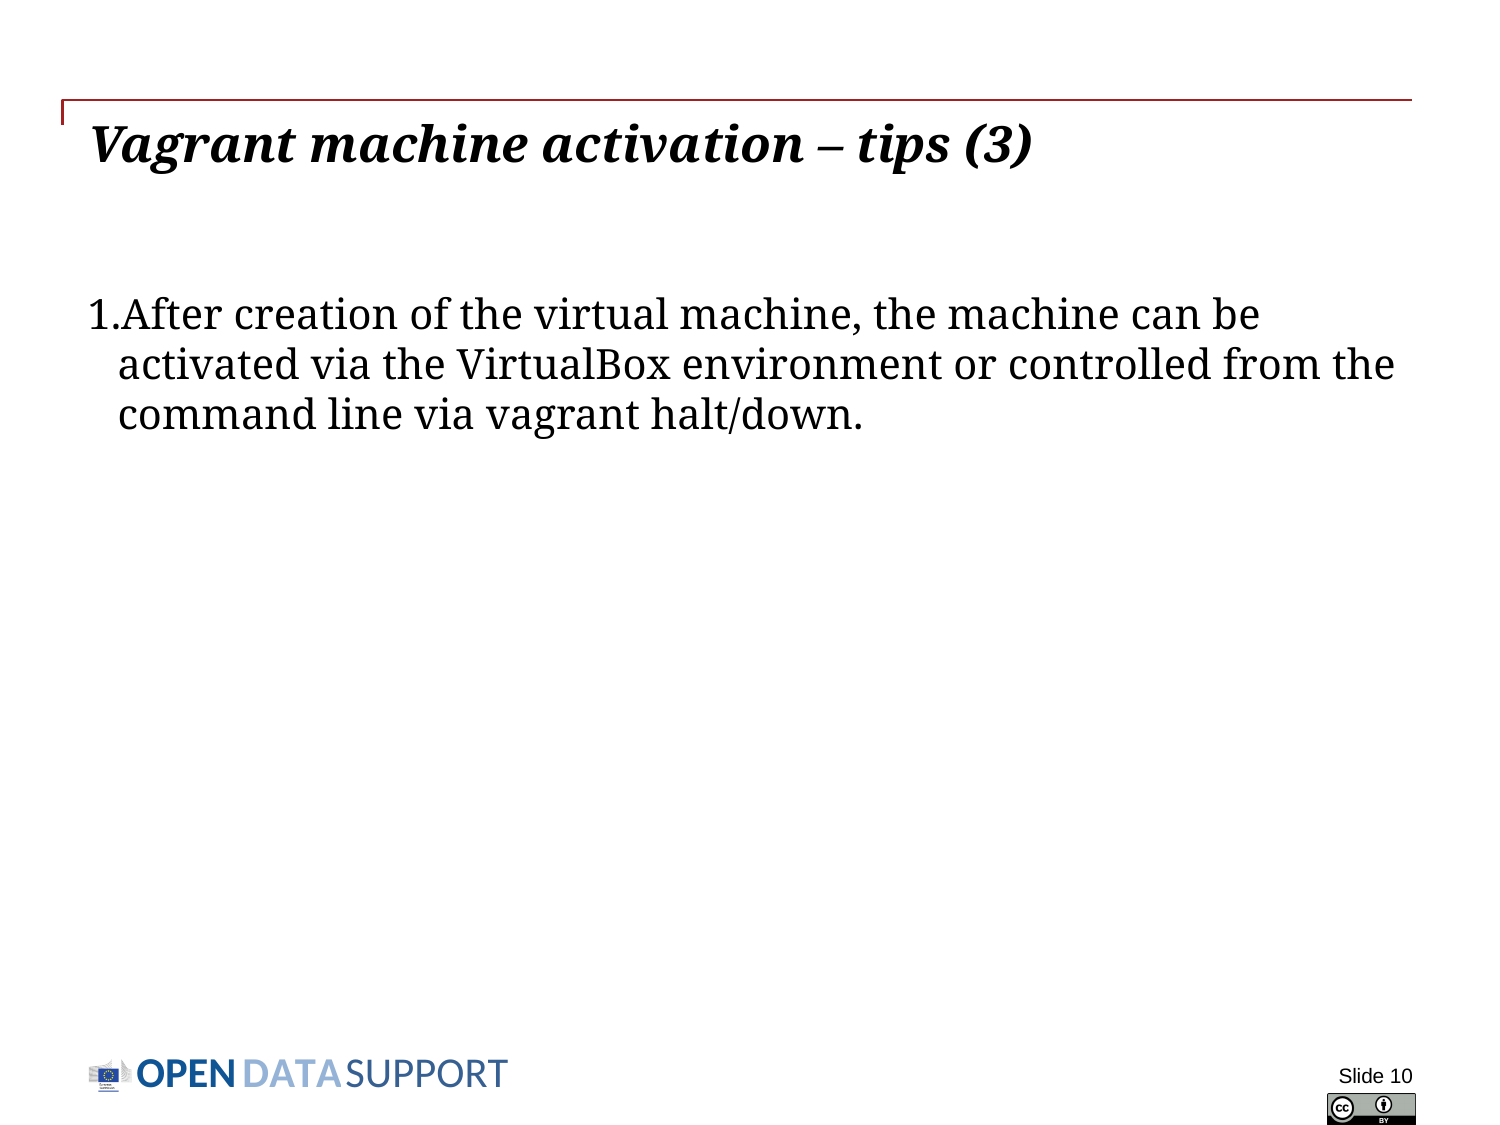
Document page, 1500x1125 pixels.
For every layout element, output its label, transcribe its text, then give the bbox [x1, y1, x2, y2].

title Vagrant machine activation – tips (3) [88, 112, 1413, 263]
list After creation of the virtual machine, the machine can be activated via the VirtualBox environment or controlled from the command line via vagrant halt/down. [87, 287, 1413, 1013]
picture [1327, 1093, 1416, 1125]
slide_number Slide 10 [1162, 1062, 1413, 1088]
